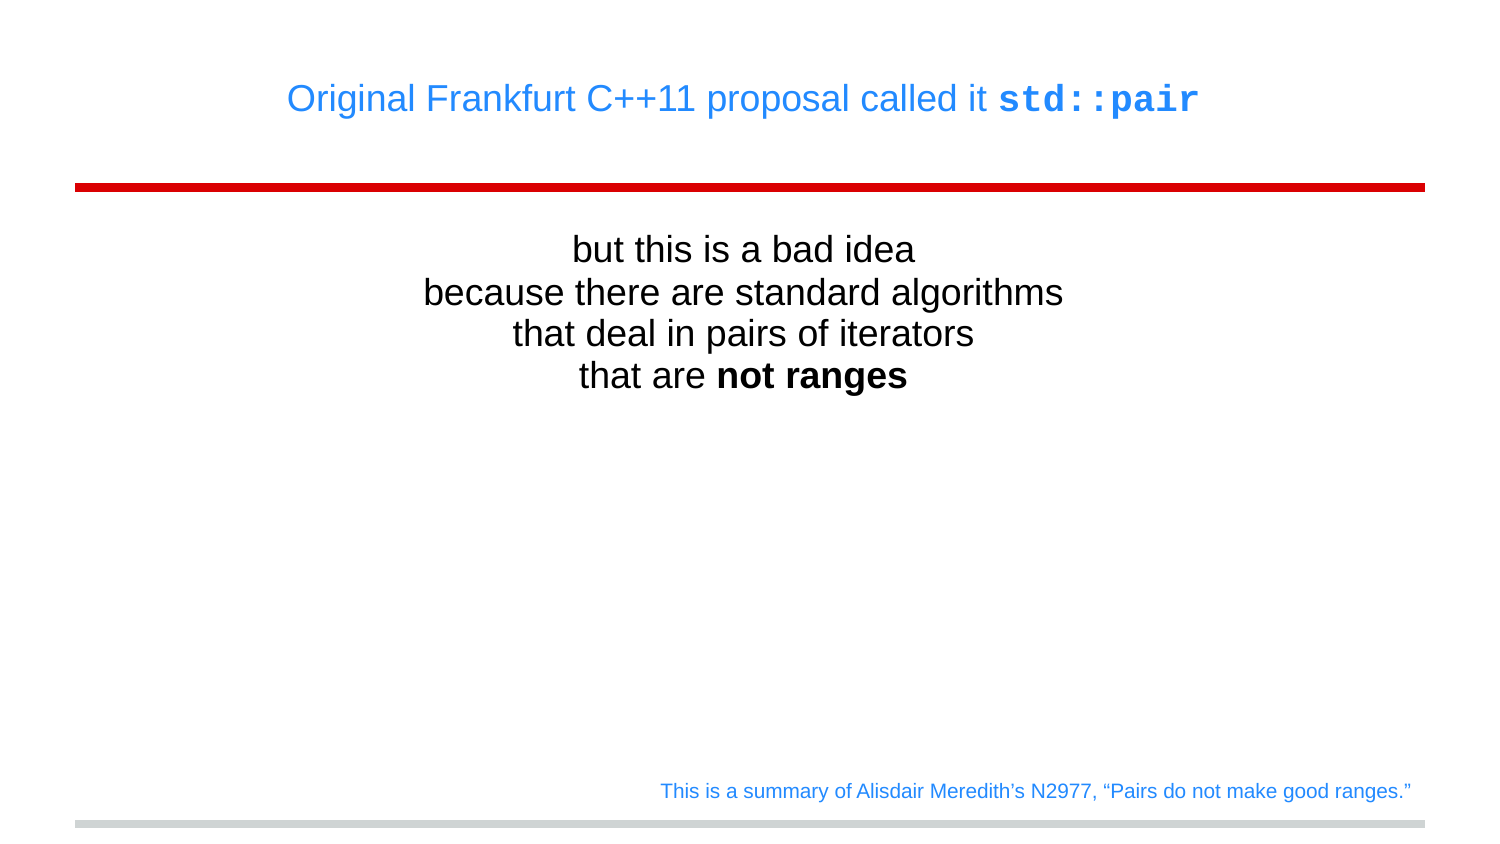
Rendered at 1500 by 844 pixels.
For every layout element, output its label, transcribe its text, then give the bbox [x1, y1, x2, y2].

text_box This is a summary of Alisdair Meredith’s N2977, “Pairs do not make good ranges.” [88, 744, 1427, 818]
list Original Frankfurt C++11 proposal called it std::pair but this is a bad idea because there are standard algorithms that deal in pairs of iterators that are not ranges [75, 62, 1413, 808]
